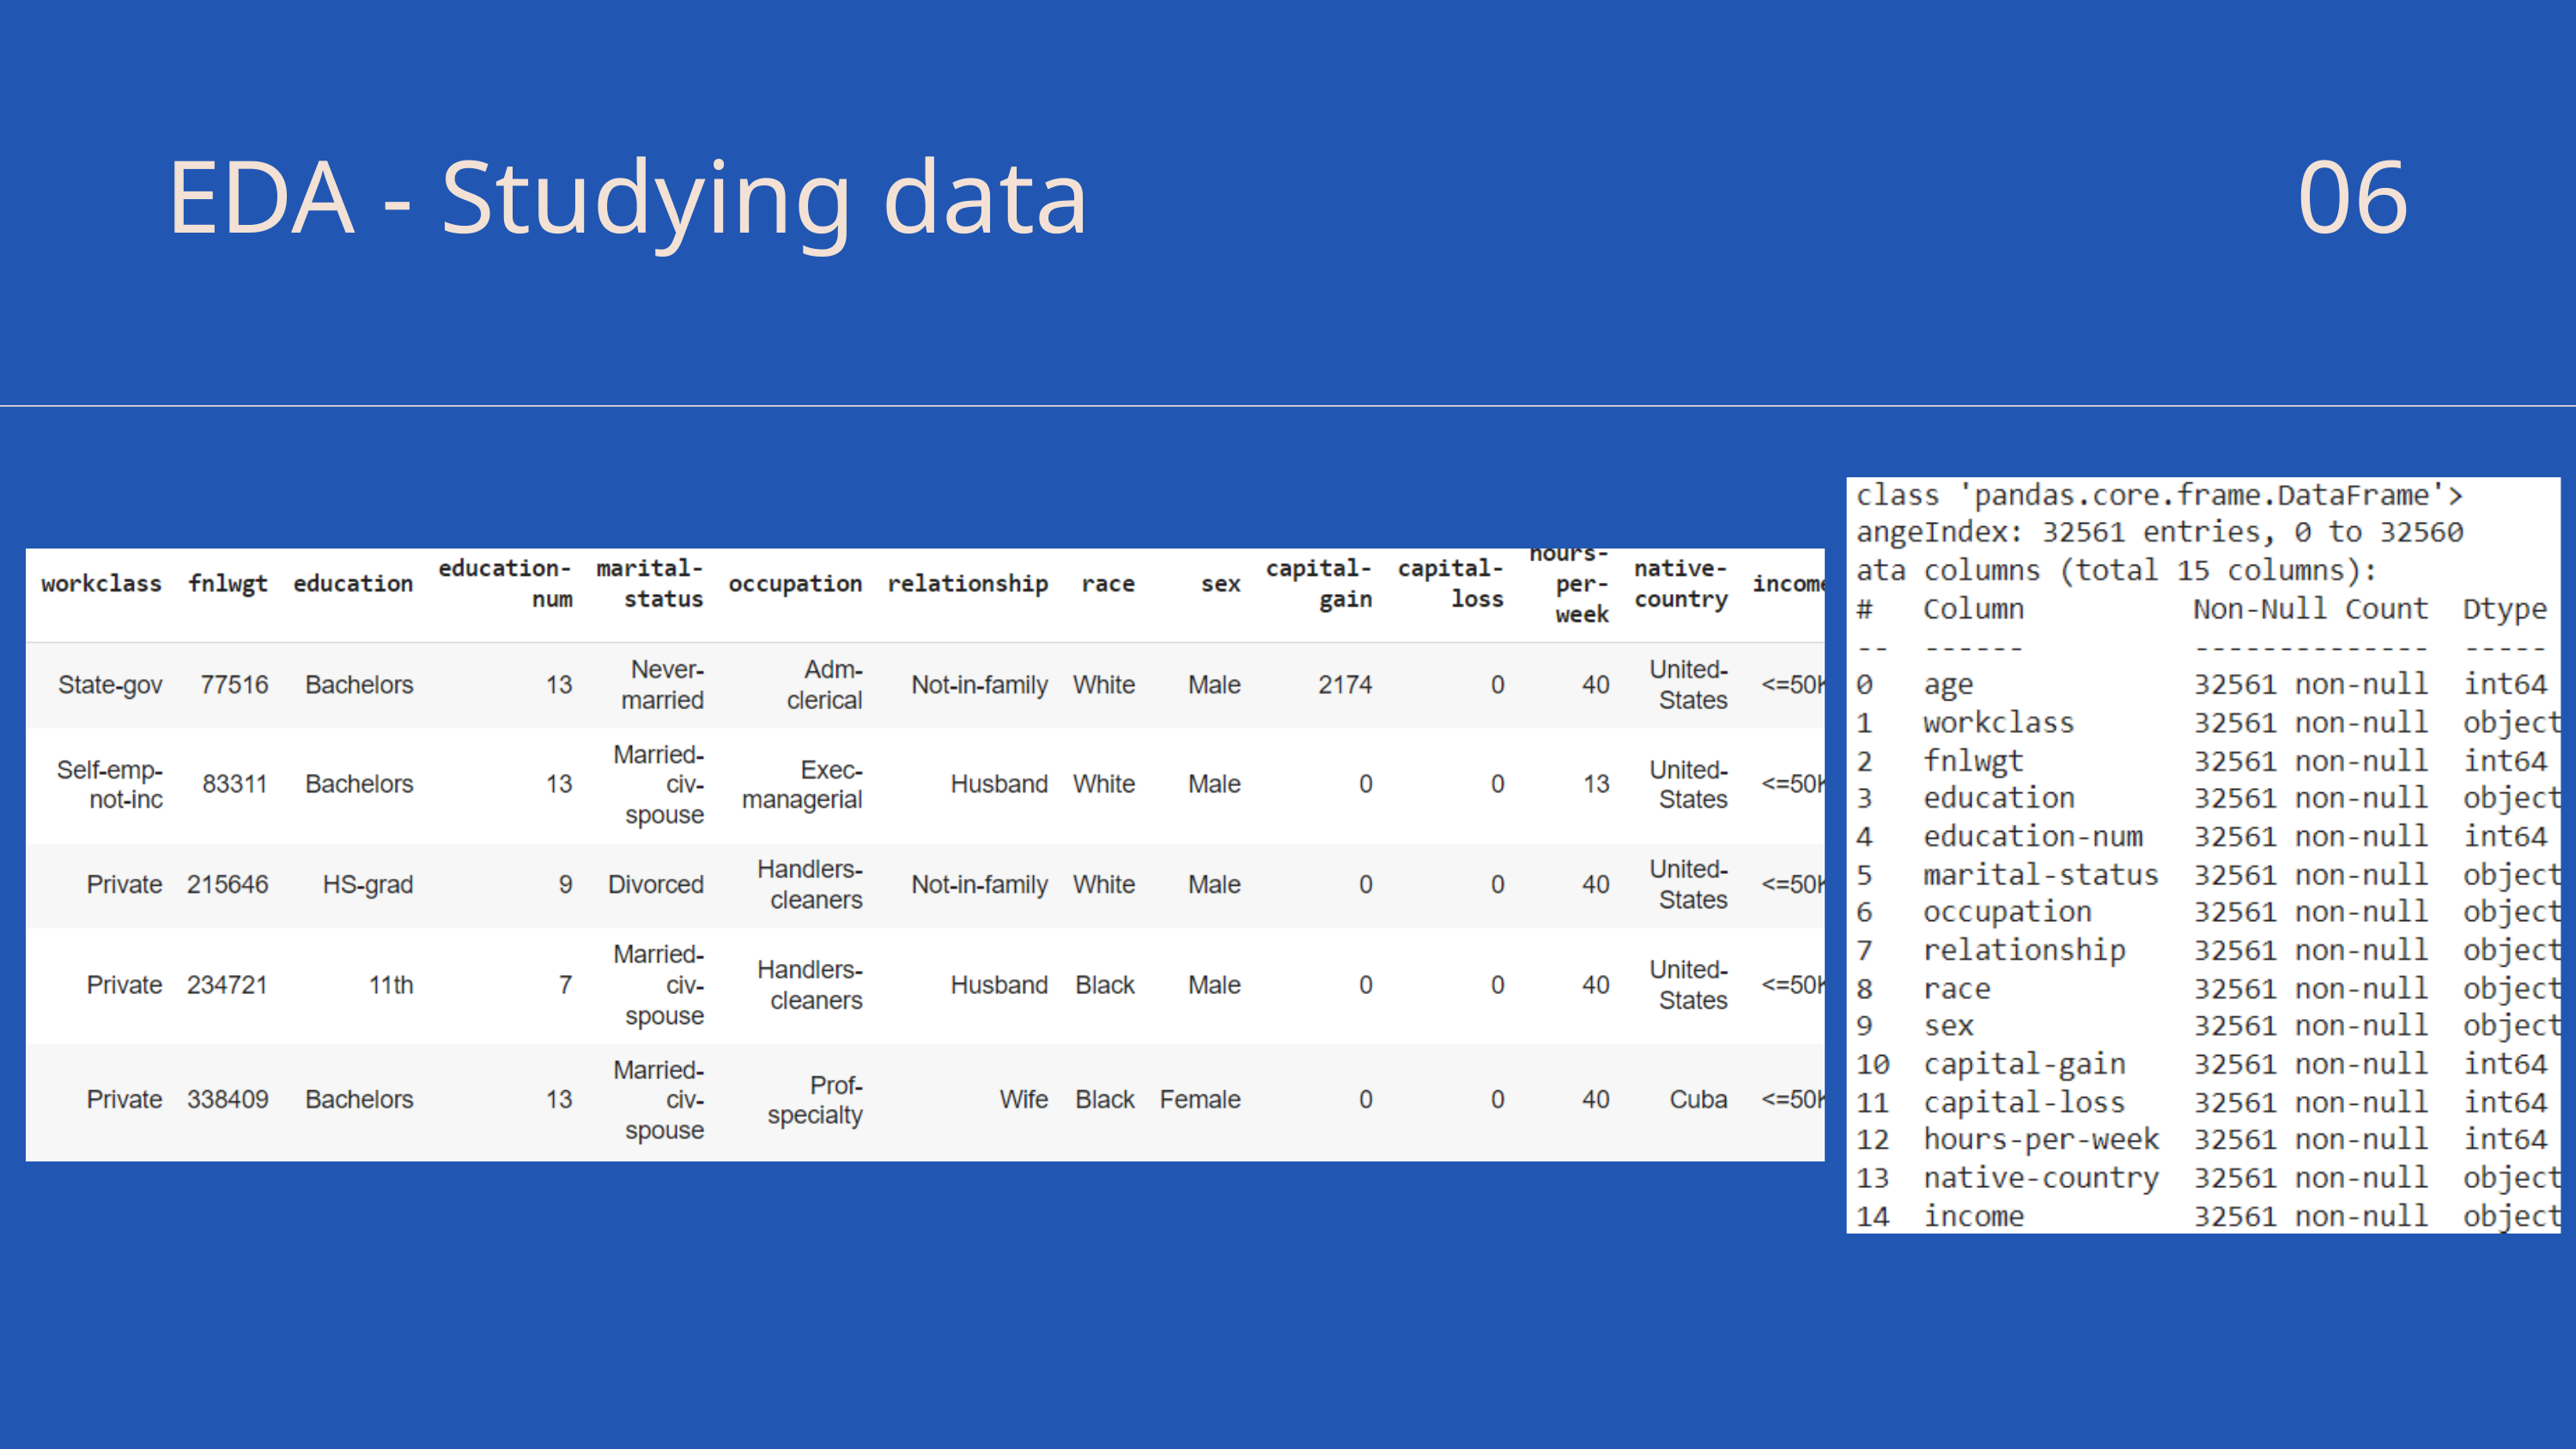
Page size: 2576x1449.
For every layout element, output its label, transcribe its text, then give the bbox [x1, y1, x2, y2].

text_box [1846, 477, 2561, 1234]
text_box EDA - Studying data [164, 132, 1850, 253]
text_box [26, 549, 1826, 1161]
text_box 06 [2203, 132, 2411, 253]
